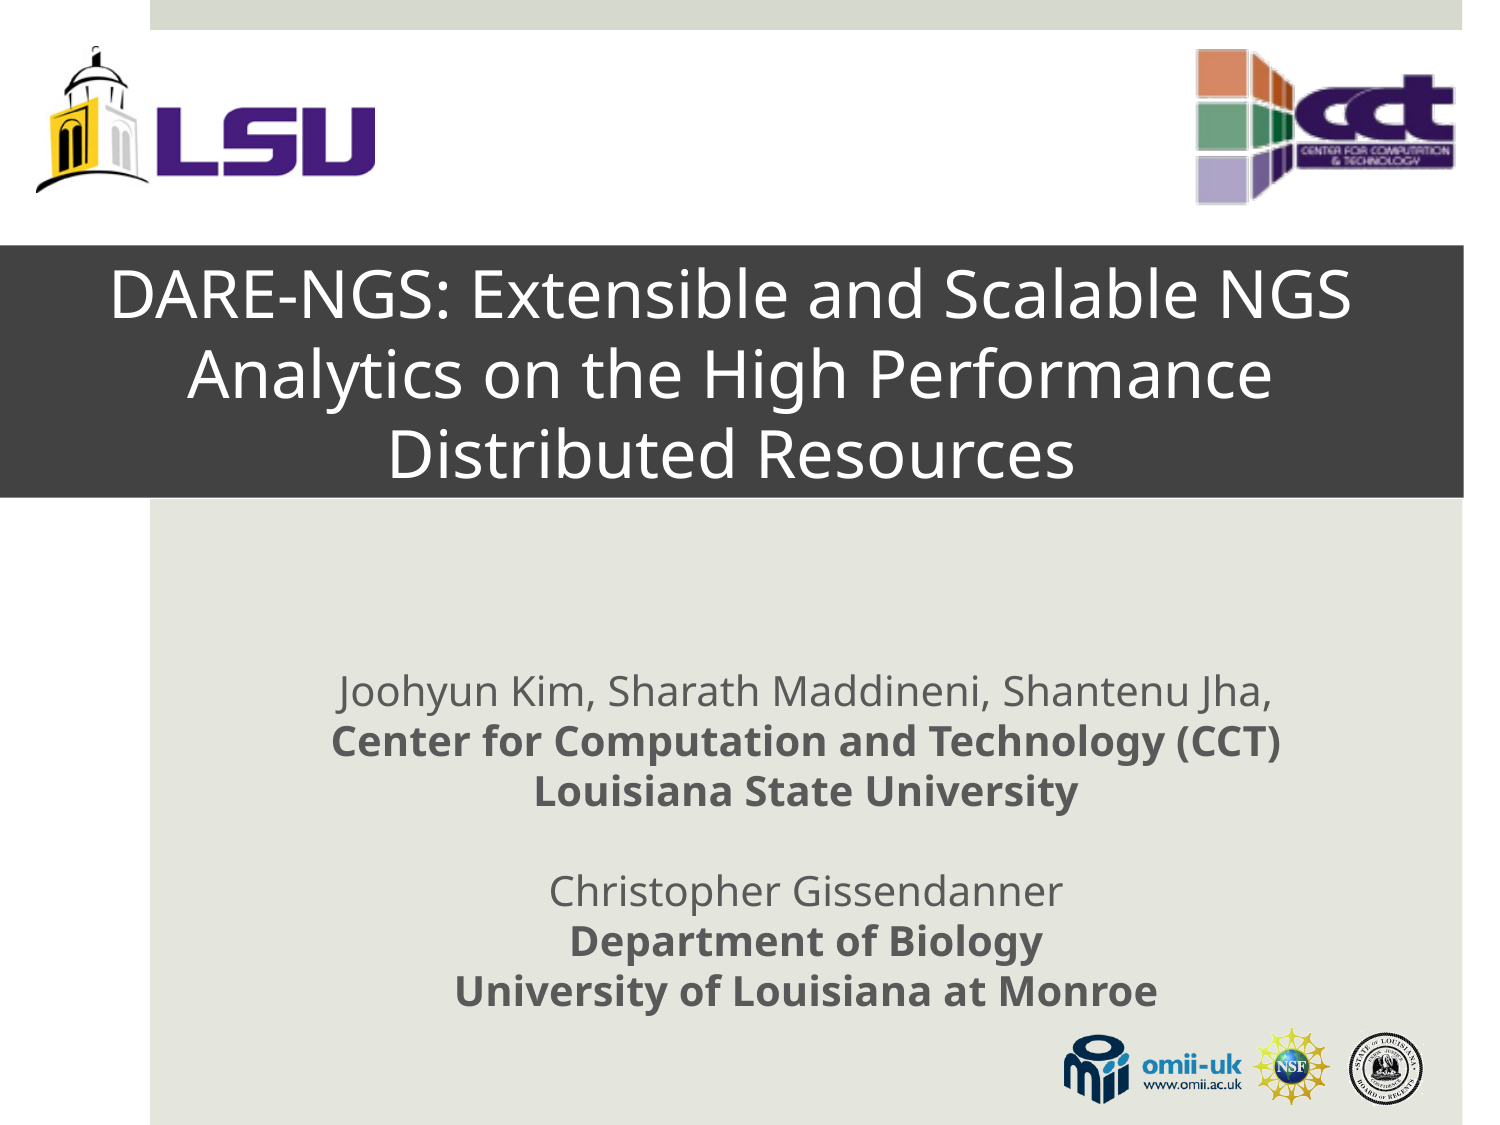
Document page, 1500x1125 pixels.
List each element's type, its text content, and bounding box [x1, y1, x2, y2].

picture [1177, 25, 1482, 222]
picture [1063, 1033, 1242, 1105]
picture [1252, 1028, 1330, 1106]
title Joohyun Kim, Sharath Maddineni, Shantenu Jha, Center for Computation and Technology (CCT) Louisiana State University Christopher Gissendanner Department of Biology University of Louisiana at Monroe [150, 499, 1463, 1125]
picture [36, 45, 376, 194]
picture [1345, 1030, 1425, 1108]
